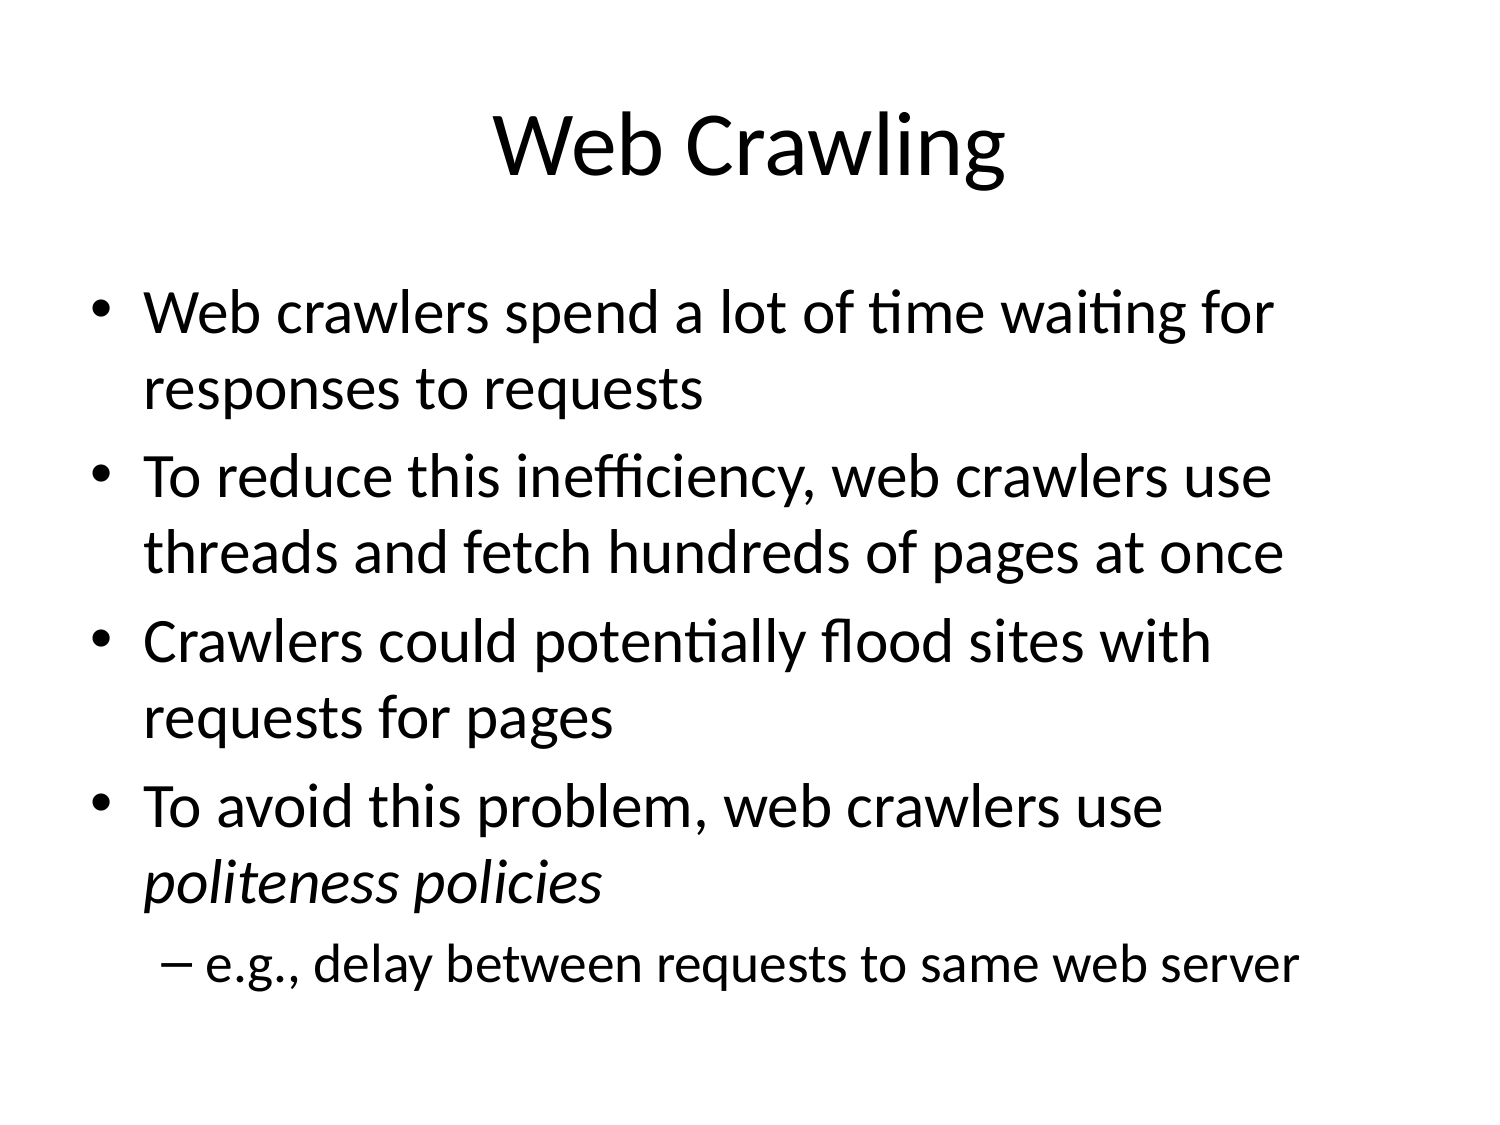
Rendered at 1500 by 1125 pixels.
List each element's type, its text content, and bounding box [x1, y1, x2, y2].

title Web Crawling [75, 45, 1425, 233]
list Web crawlers spend a lot of time waiting for responses to requests To reduce this inefficiency, web crawlers use threads and fetch hundreds of pages at once Crawlers could potentially flood sites with requests for pages To avoid this problem, web crawlers use politeness policies e.g., delay between requests to same web server [75, 262, 1425, 1005]
